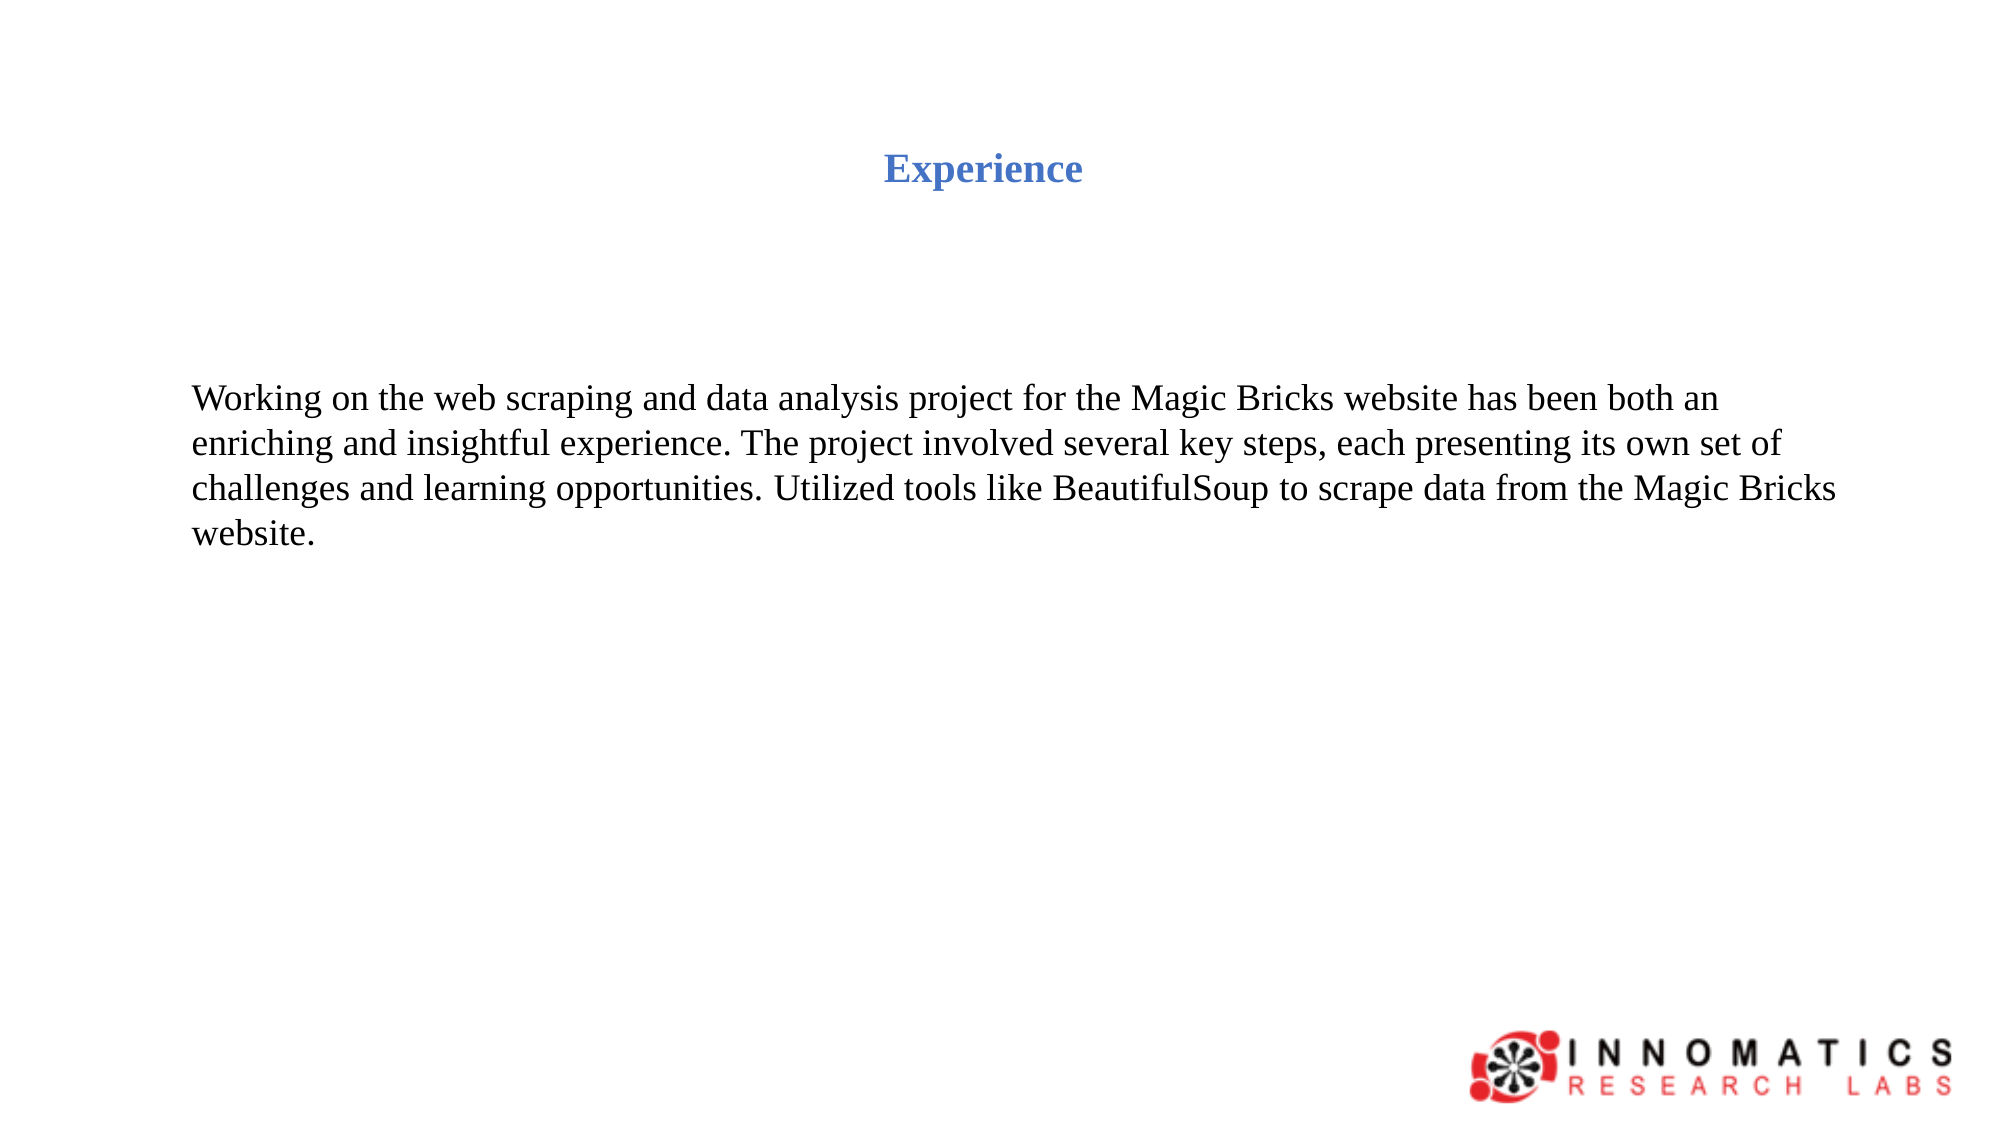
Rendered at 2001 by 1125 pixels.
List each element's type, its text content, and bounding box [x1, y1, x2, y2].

title Experience [137, 59, 1863, 278]
picture [1445, 1014, 1975, 1125]
text_box Working on the web scraping and data analysis project for the Magic Bricks website has been both an enriching and insightful experience. The project involved several key steps, each presenting its own set of challenges and learning opportunities. Utilized tools like BeautifulSoup to scrape data from the Magic Bricks website. [176, 365, 1863, 561]
